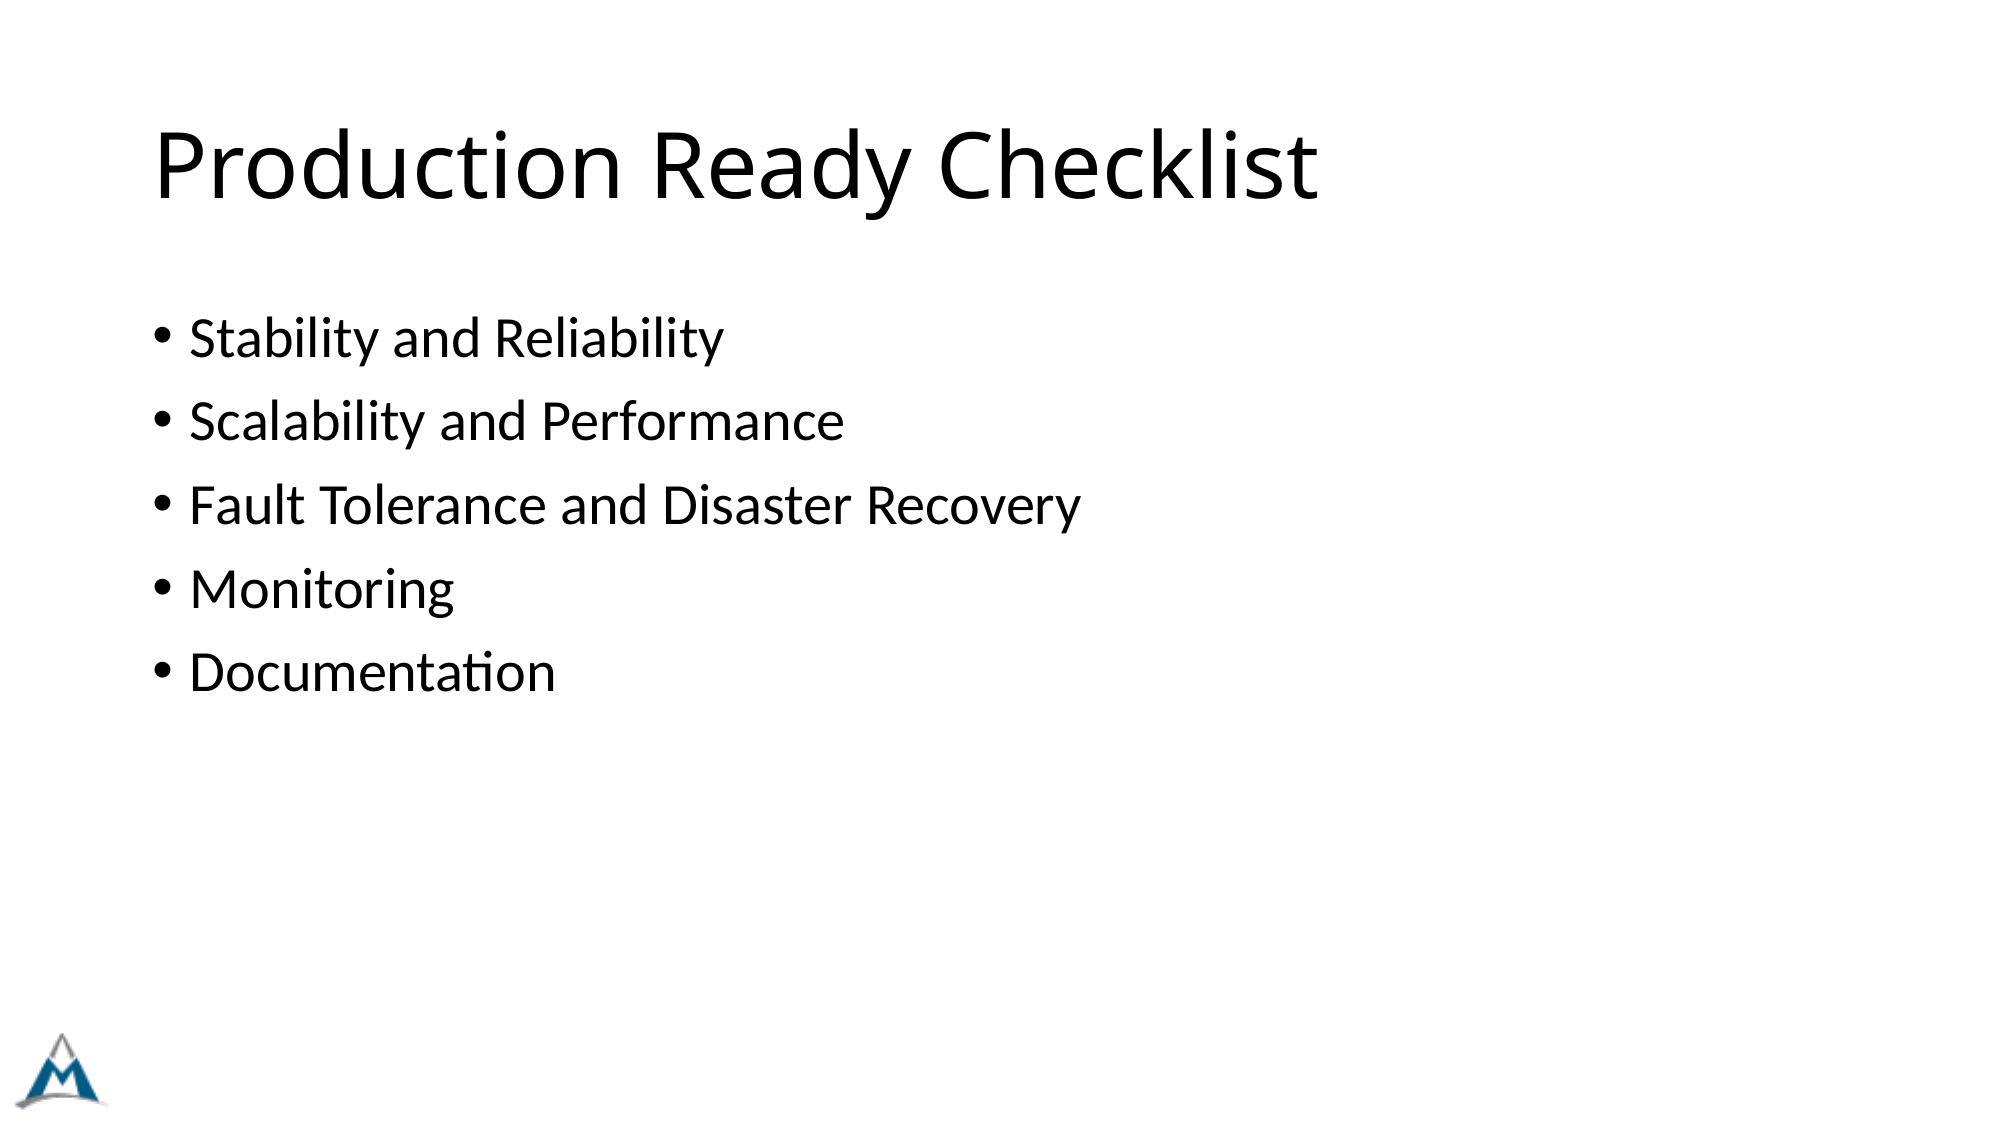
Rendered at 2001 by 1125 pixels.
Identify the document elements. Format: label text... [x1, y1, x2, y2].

title Production Ready Checklist [137, 59, 1863, 278]
picture [12, 1033, 112, 1112]
list Stability and Reliability Scalability and Performance Fault Tolerance and Disaster Recovery Monitoring Documentation [137, 299, 1863, 1014]
